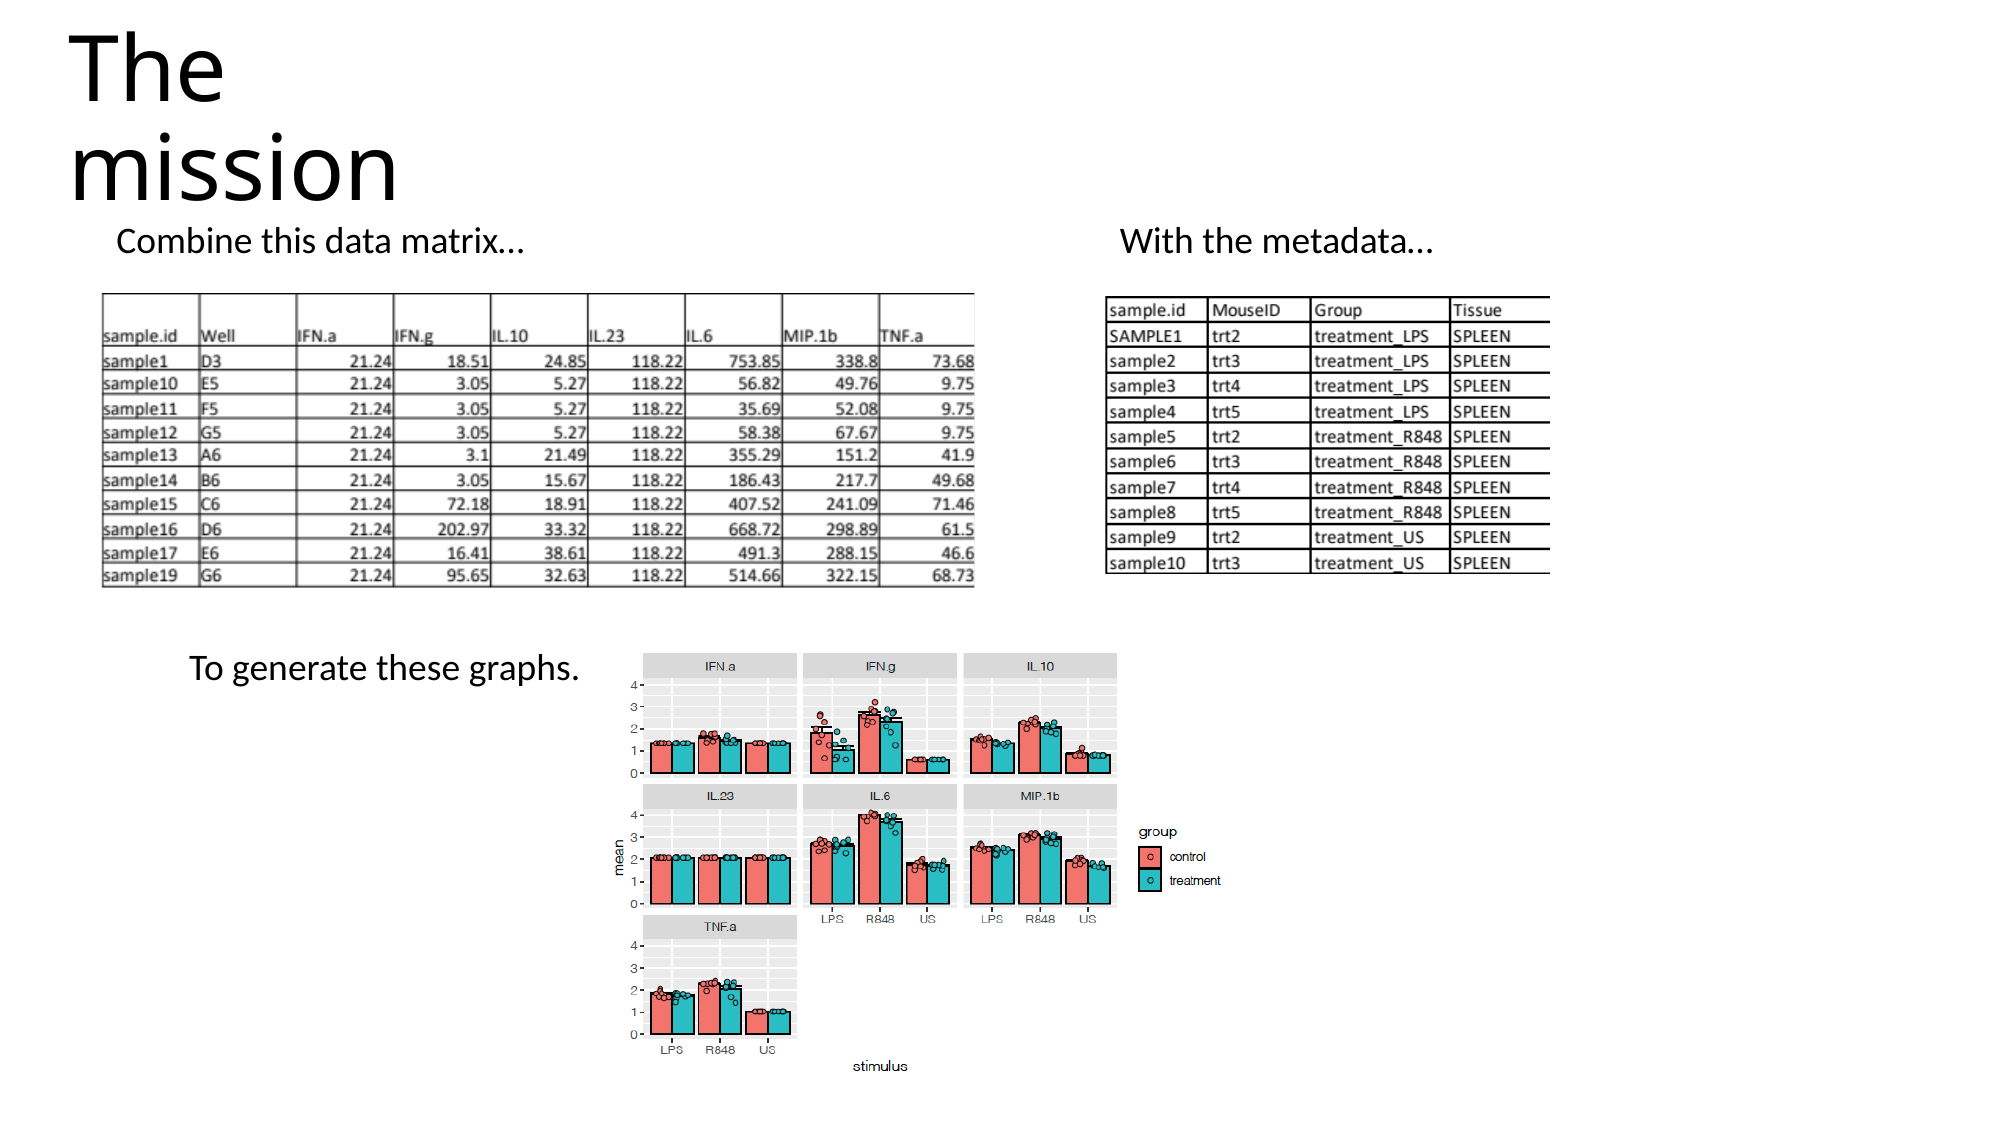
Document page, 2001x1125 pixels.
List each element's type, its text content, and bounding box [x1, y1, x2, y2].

picture [1105, 296, 1550, 574]
picture [604, 635, 1248, 1085]
text_box With the metadata… [1105, 208, 1634, 268]
title The mission [53, 12, 582, 230]
text_box To generate these graphs. [174, 635, 604, 695]
picture [101, 293, 975, 596]
text_box Combine this data matrix… [101, 208, 631, 268]
